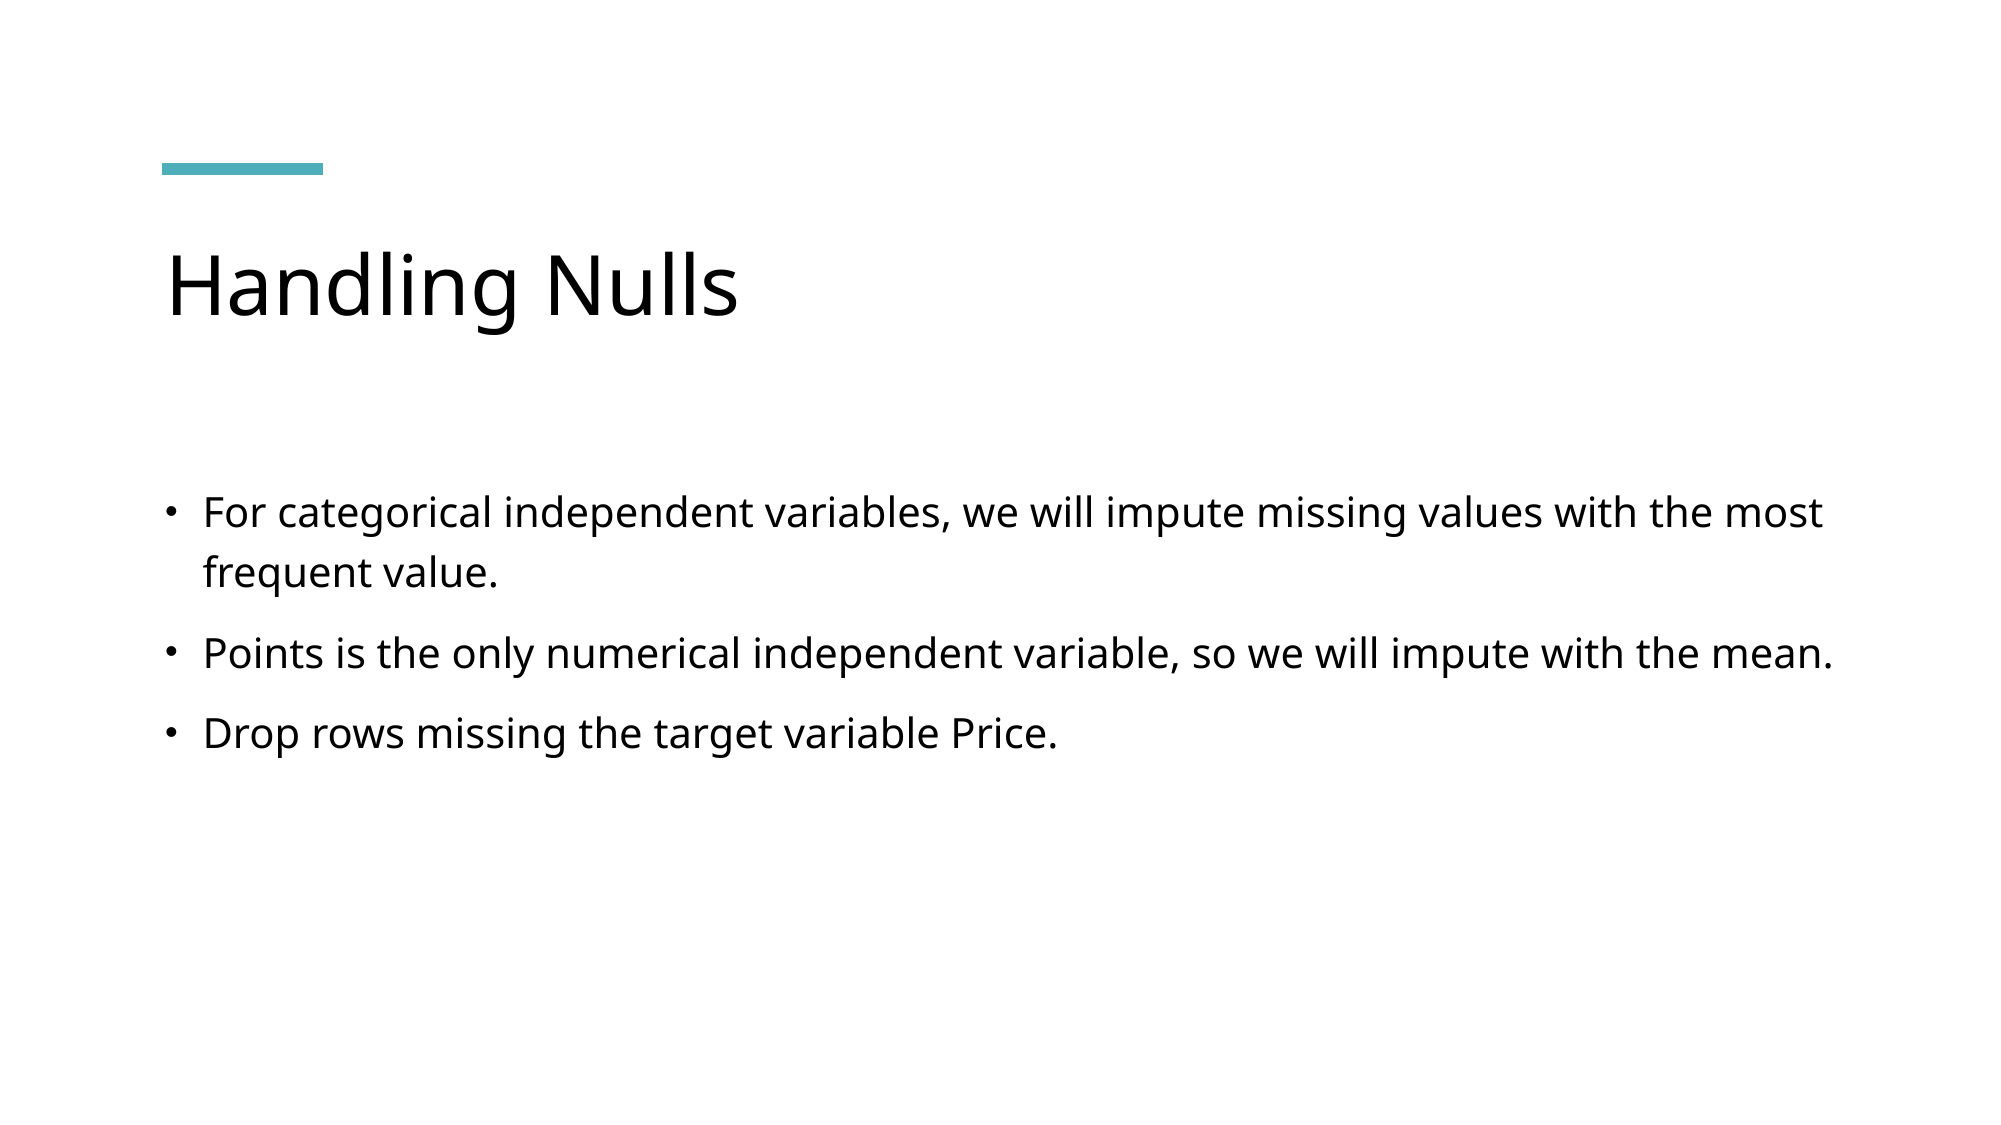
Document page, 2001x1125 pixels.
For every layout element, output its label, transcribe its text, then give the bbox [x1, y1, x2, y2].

list For categorical independent variables, we will impute missing values with the most frequent value. Points is the only numerical independent variable, so we will impute with the mean. Drop rows missing the target variable Price. [150, 468, 1850, 975]
title Handling Nulls [150, 224, 1850, 441]
